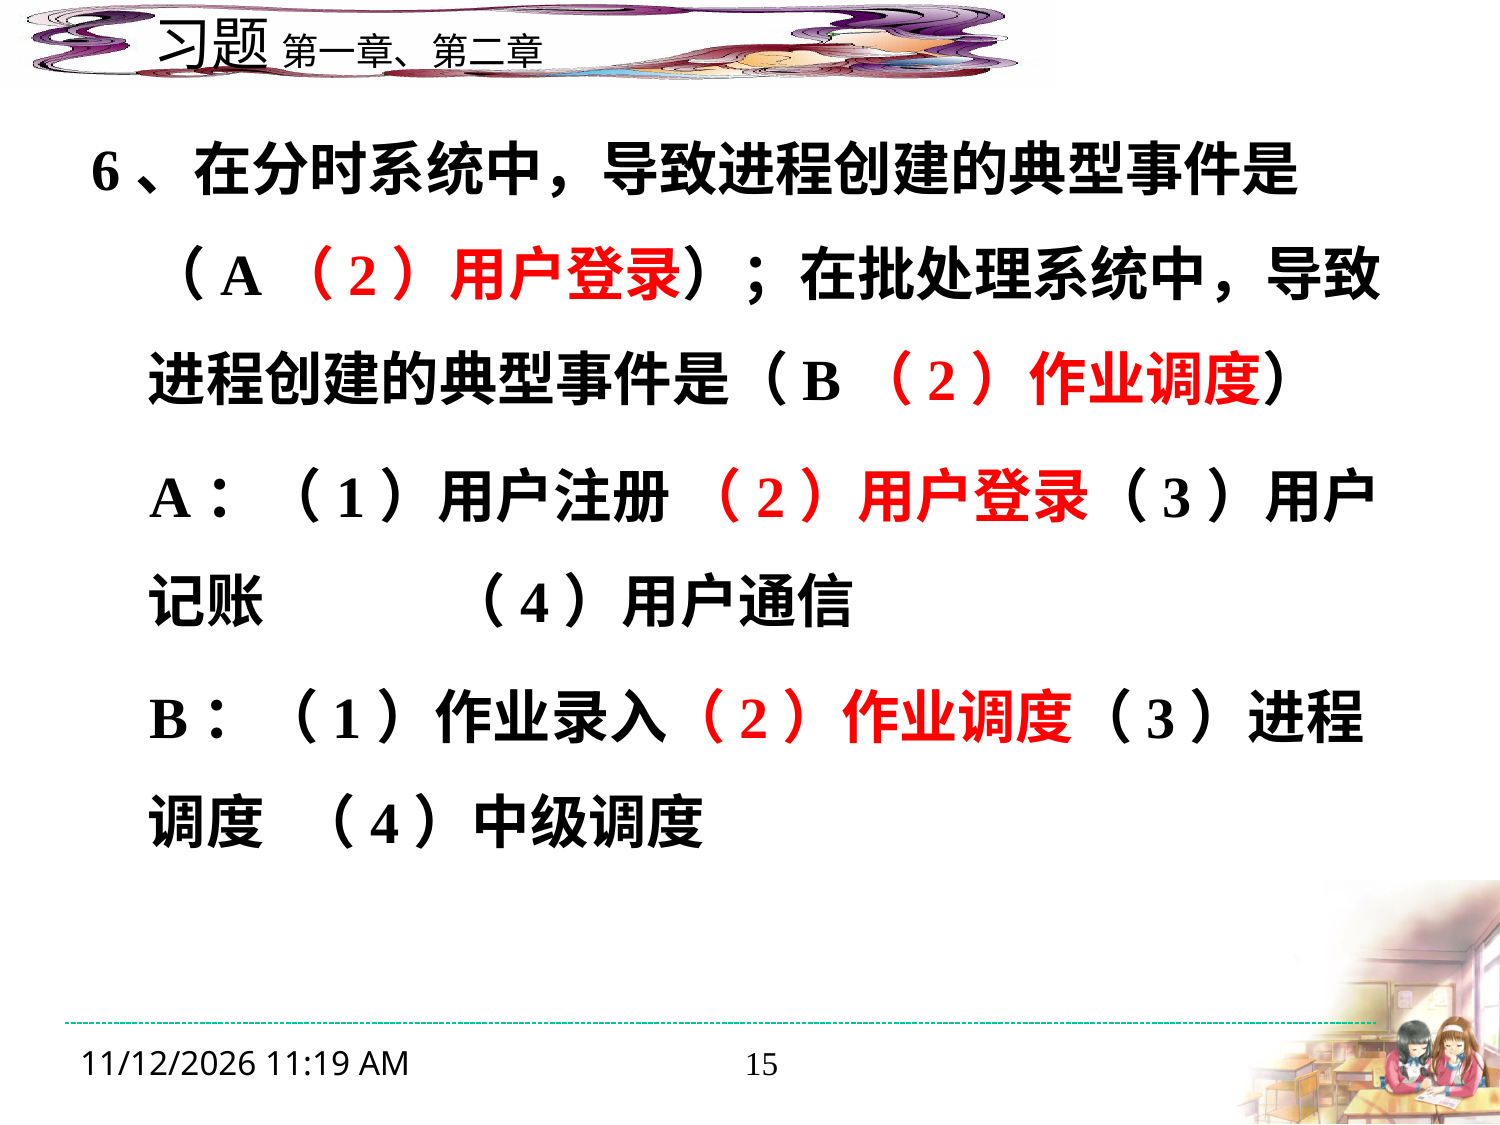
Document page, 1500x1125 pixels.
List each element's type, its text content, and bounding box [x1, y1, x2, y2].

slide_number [64, 1034, 550, 1095]
slide_number 15 [667, 1034, 857, 1095]
list 6、在分时系统中，导致进程创建的典型事件是（A（2）用户登录）；在批处理系统中，导致进程创建的典型事件是（B（2）作业调度） A：（1）用户注册 （2）用户登录（3）用户记账 （4）用户通信 B：（1）作业录入（2）作业调度（3）进程调度 （4）中级调度 [76, 89, 1427, 988]
picture [1175, 880, 1500, 1124]
picture [0, 0, 1054, 88]
